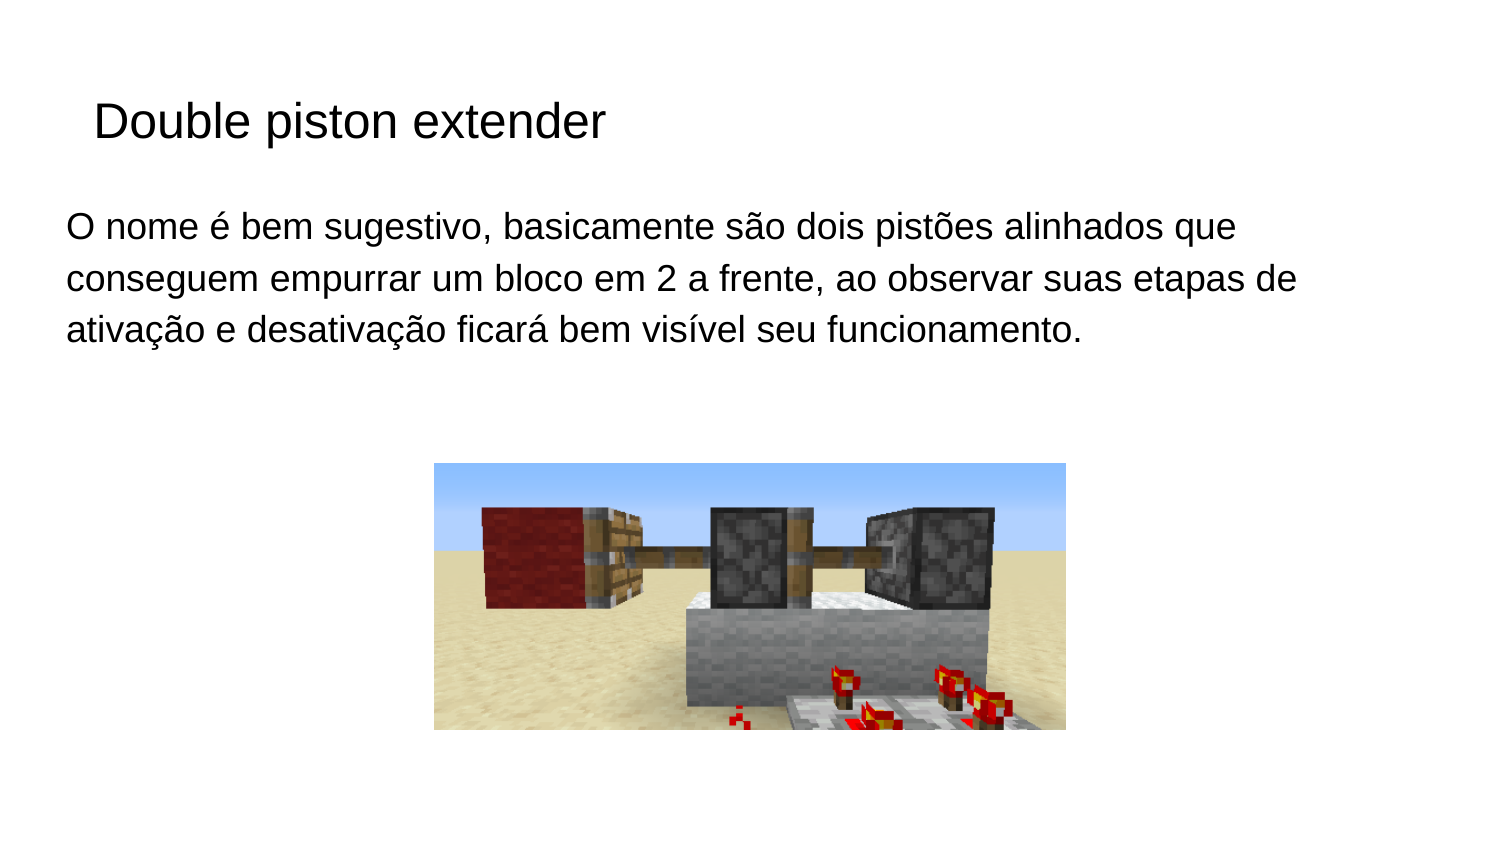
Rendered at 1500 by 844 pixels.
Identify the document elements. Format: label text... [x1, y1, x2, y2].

text_box Double piston extender [78, 73, 1476, 168]
picture [434, 463, 1066, 731]
text_box O nome é bem sugestivo, basicamente são dois pistões alinhados que conseguem empurrar um bloco em 2 a frente, ao observar suas etapas de ativação e desativação ficará bem visível seu funcionamento. [51, 180, 1449, 741]
